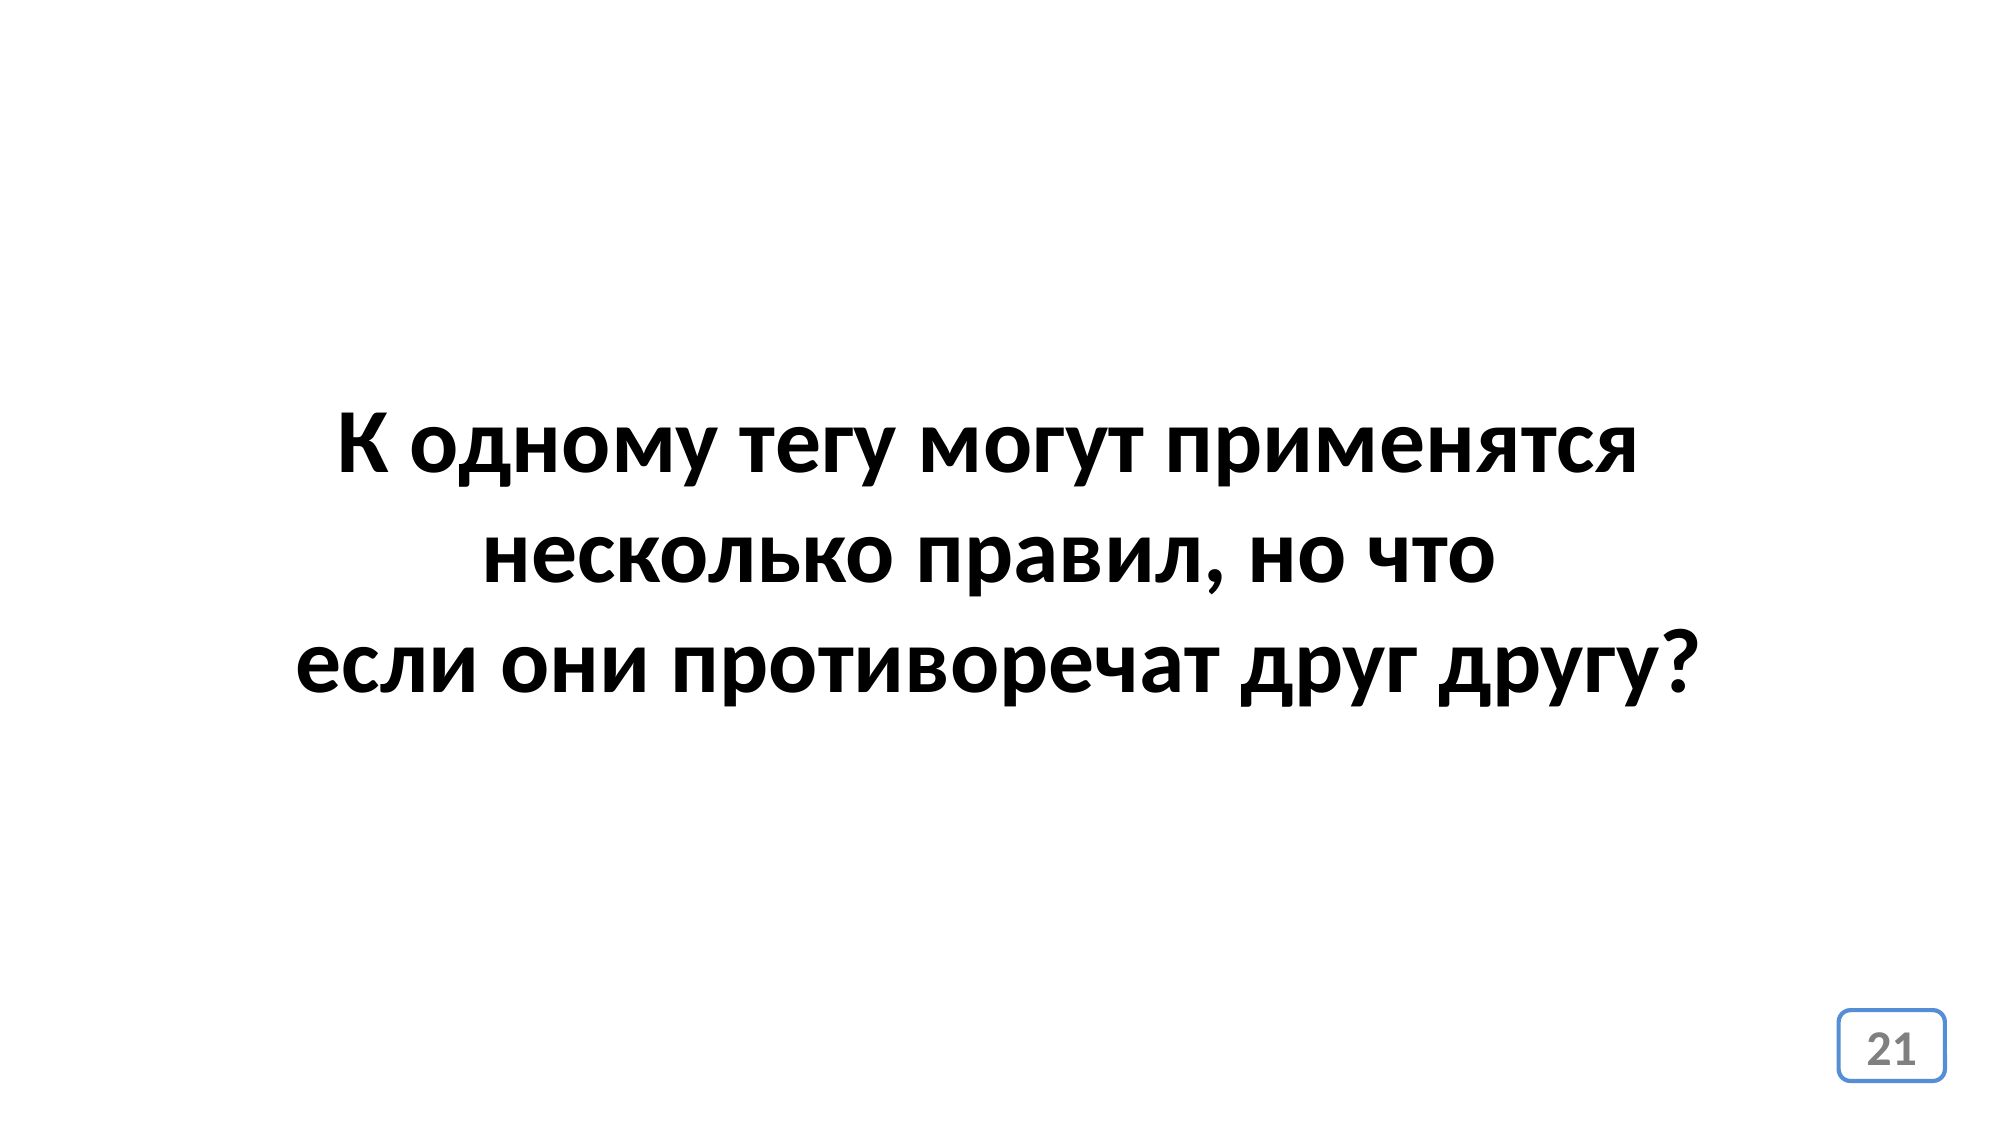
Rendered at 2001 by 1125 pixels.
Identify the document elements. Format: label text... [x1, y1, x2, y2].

text_box 21 [1836, 1008, 1948, 1084]
text_box К одному тегу могут применятся несколько правил, но что если они противоречат друг другу? [0, 373, 2000, 719]
